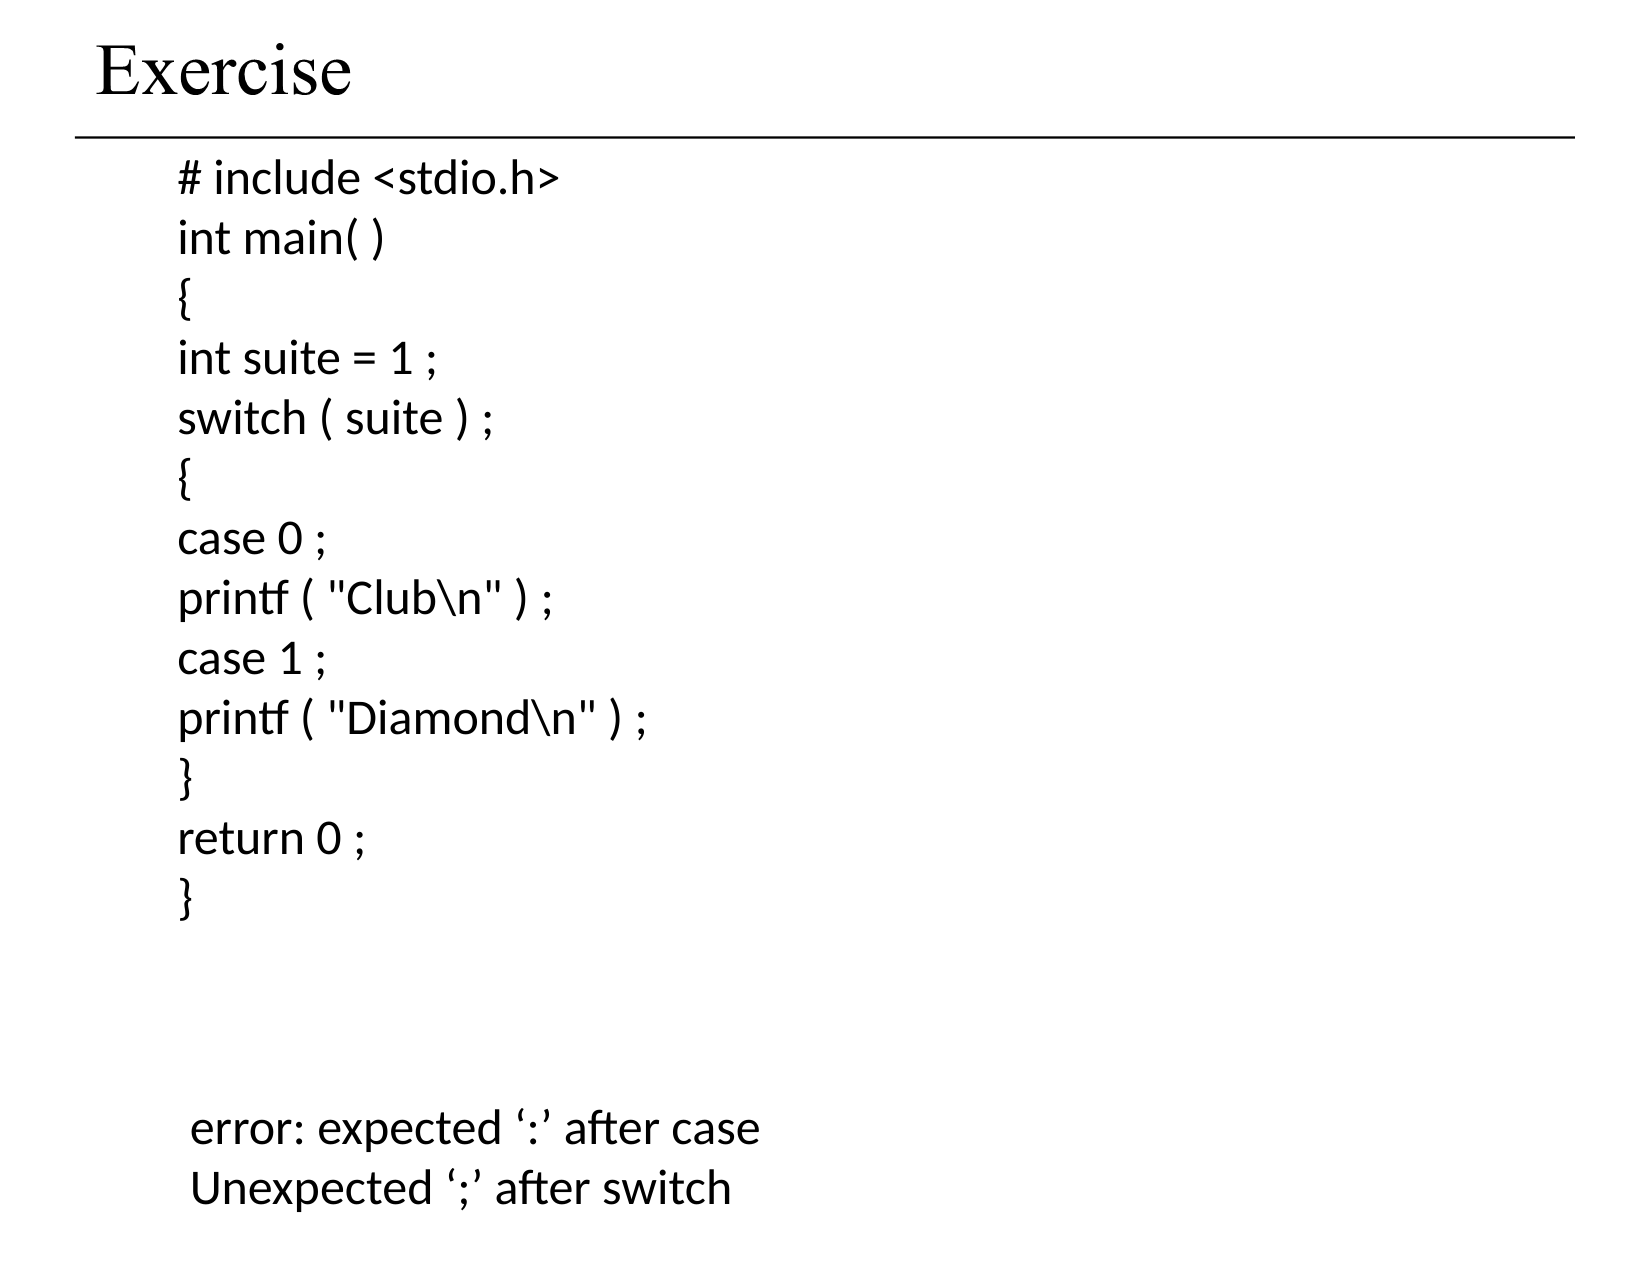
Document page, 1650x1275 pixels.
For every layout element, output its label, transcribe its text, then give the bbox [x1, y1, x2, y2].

picture [49, 0, 1601, 155]
text_box error: expected ‘:’ after case Unexpected ‘;’ after switch [174, 1087, 1056, 1275]
text_box # include <stdio.h> int main( ) { int suite = 1 ; switch ( suite ) ; { case 0 ; printf ( "Club\n" ) ; case 1 ; printf ( "Diamond\n" ) ; } return 0 ; } [162, 166, 1438, 933]
